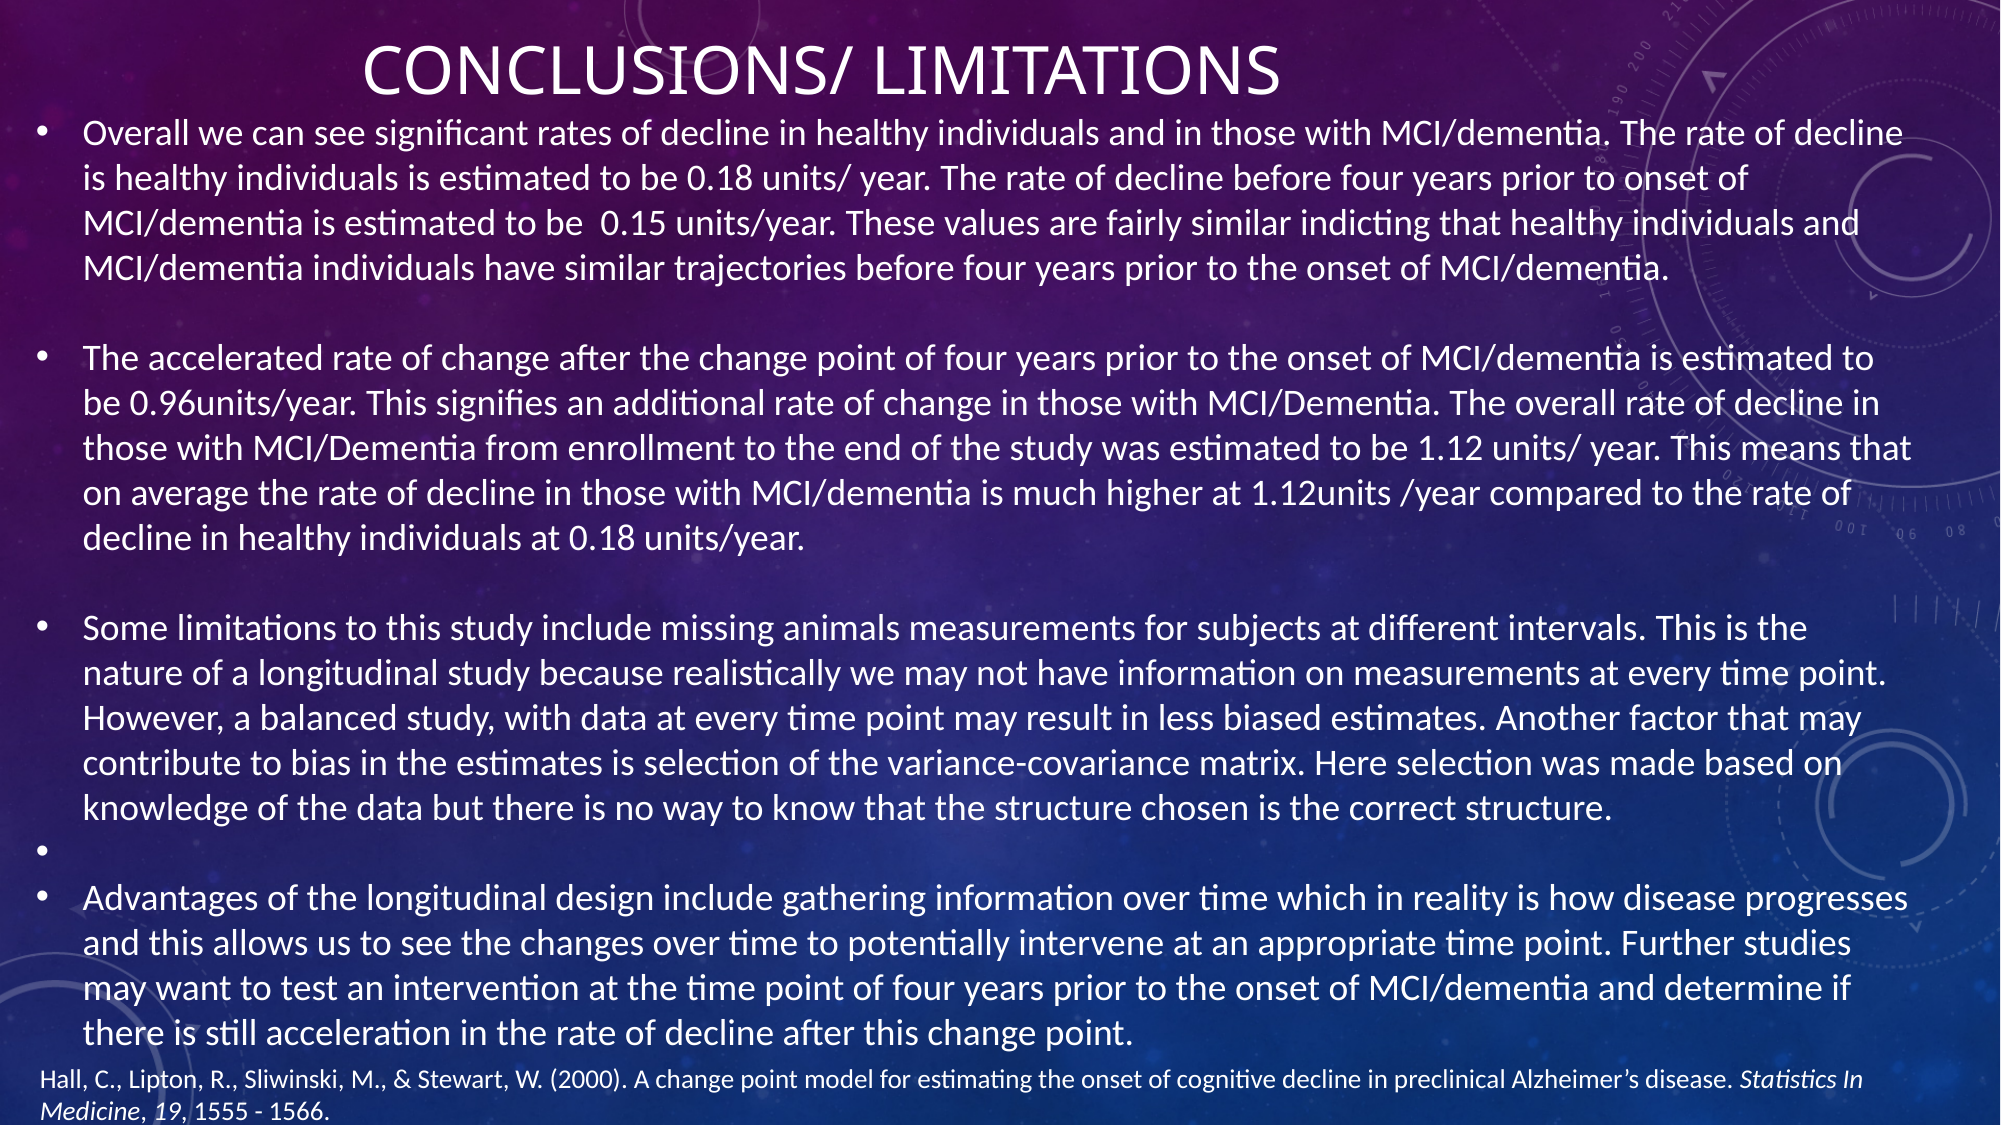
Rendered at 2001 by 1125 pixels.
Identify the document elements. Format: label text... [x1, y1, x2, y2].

text_box Overall we can see significant rates of decline in healthy individuals and in those with MCI/dementia. The rate of decline is healthy individuals is estimated to be 0.18 units/ year. The rate of decline before four years prior to onset of MCI/dementia is estimated to be 0.15 units/year. These values are fairly similar indicting that healthy individuals and MCI/dementia individuals have similar trajectories before four years prior to the onset of MCI/dementia. The accelerated rate of change after the change point of four years prior to the onset of MCI/dementia is estimated to be 0.96units/year. This signifies an additional rate of change in those with MCI/Dementia. The overall rate of decline in those with MCI/Dementia from enrollment to the end of the study was estimated to be 1.12 units/ year. This means that on average the rate of decline in those with MCI/dementia is much higher at 1.12units /year compared to the rate of decline in healthy individuals at 0.18 units/year. Some limitations to this study include missing animals measurements for subjects at different intervals. This is the nature of a longitudinal study because realistically we may not have information on measurements at every time point. However, a balanced study, with data at every time point may result in less biased estimates. Another factor that may contribute to bias in the estimates is selection of the variance-covariance matrix. Here selection was made based on knowledge of the data but there is no way to know that the structure chosen is the correct structure. Advantages of the longitudinal design include gathering information over time which in reality is how disease progresses and this allows us to see the changes over time to potentially intervene at an appropriate time point. Further studies may want to test an intervention at the time point of four years prior to the onset of MCI/dementia and determine if there is still acceleration in the rate of decline after this change point. [21, 100, 1933, 1061]
text_box Hall, C., Lipton, R., Sliwinski, M., & Stewart, W. (2000). A change point model for estimating the onset of cognitive decline in preclinical Alzheimer’s disease. Statistics In Medicine, 19, 1555 - 1566. [0, 1021, 1883, 1125]
title Conclusions/ Limitations [346, 19, 1615, 100]
picture [0, 0, 2001, 1125]
